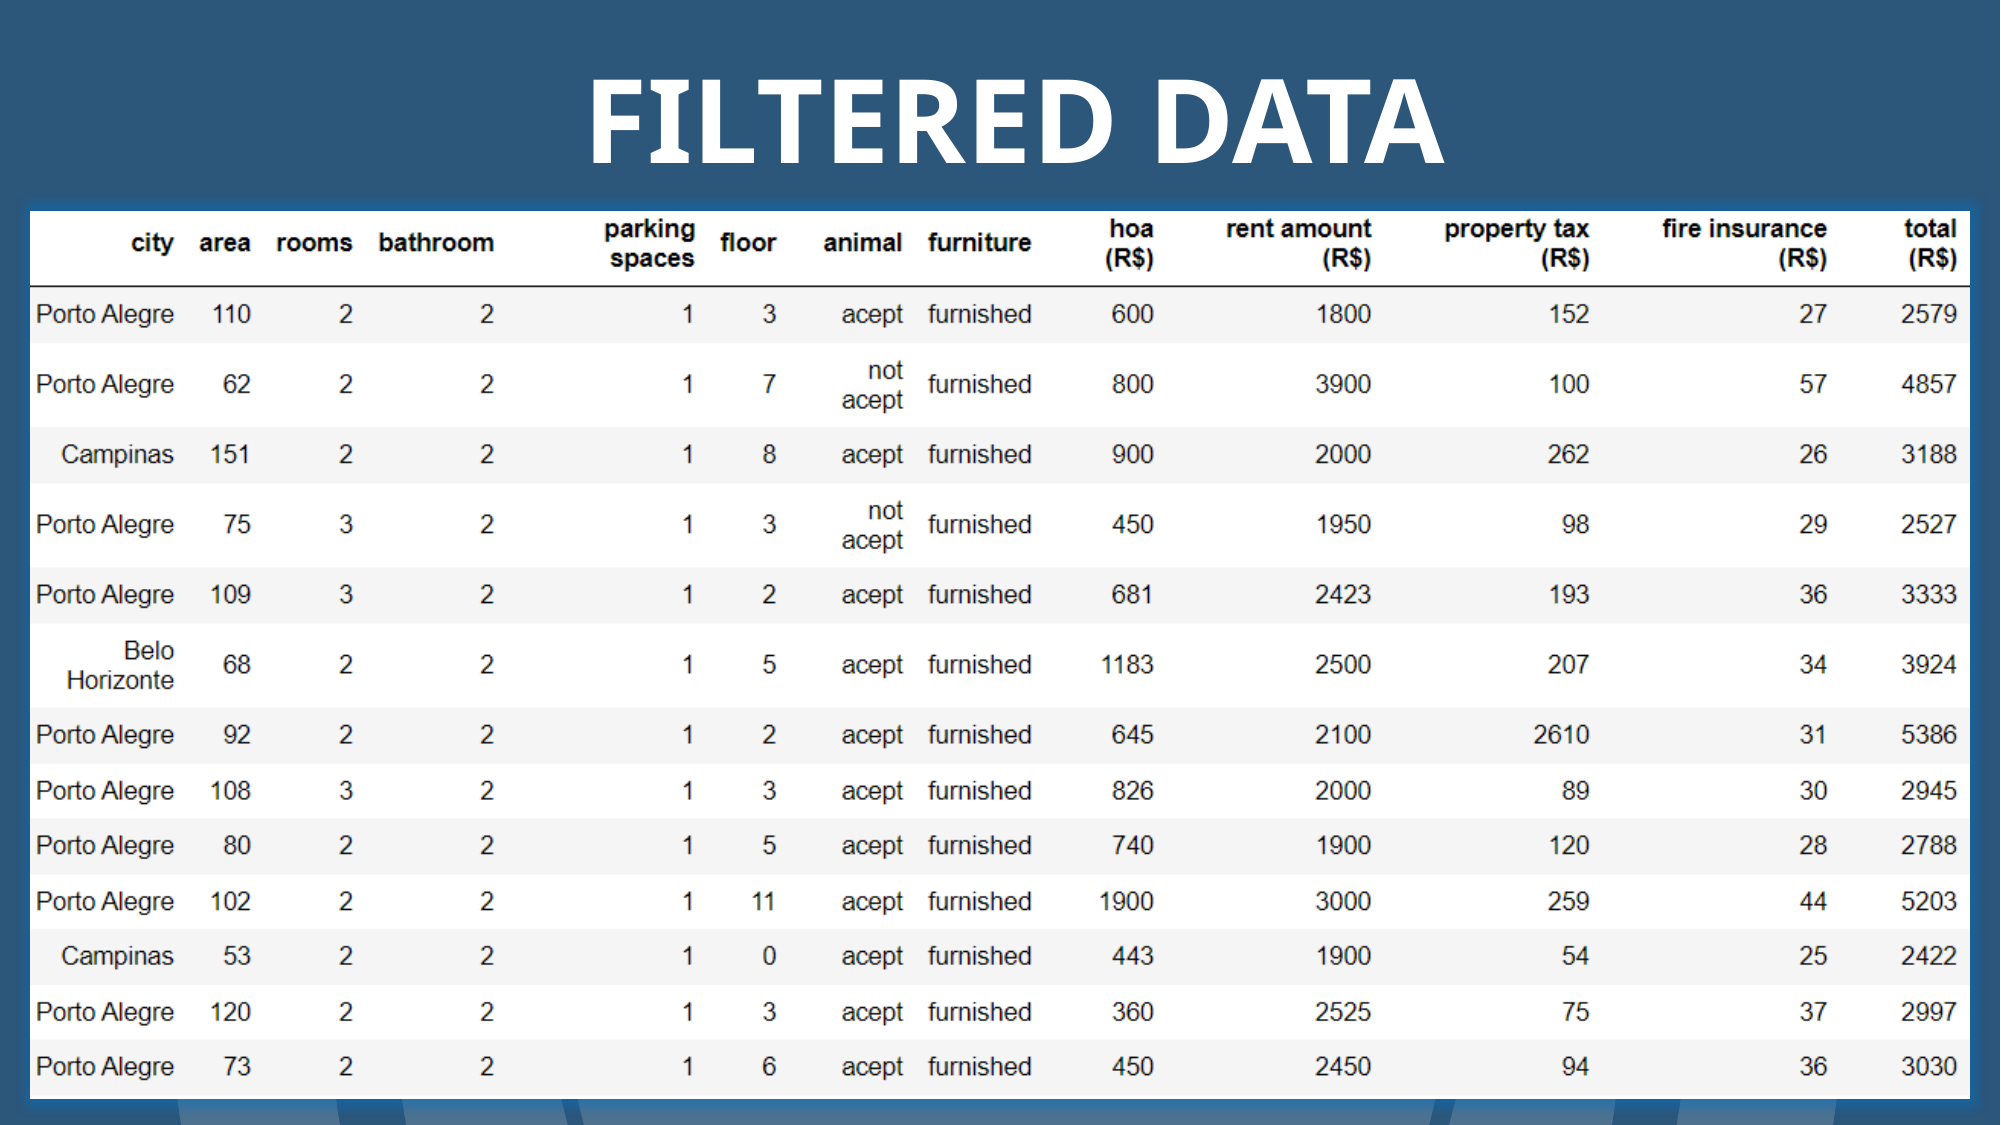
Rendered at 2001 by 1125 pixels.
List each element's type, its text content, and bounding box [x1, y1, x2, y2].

title FILTERED DATA [390, 28, 1640, 196]
picture [30, 211, 1970, 1099]
